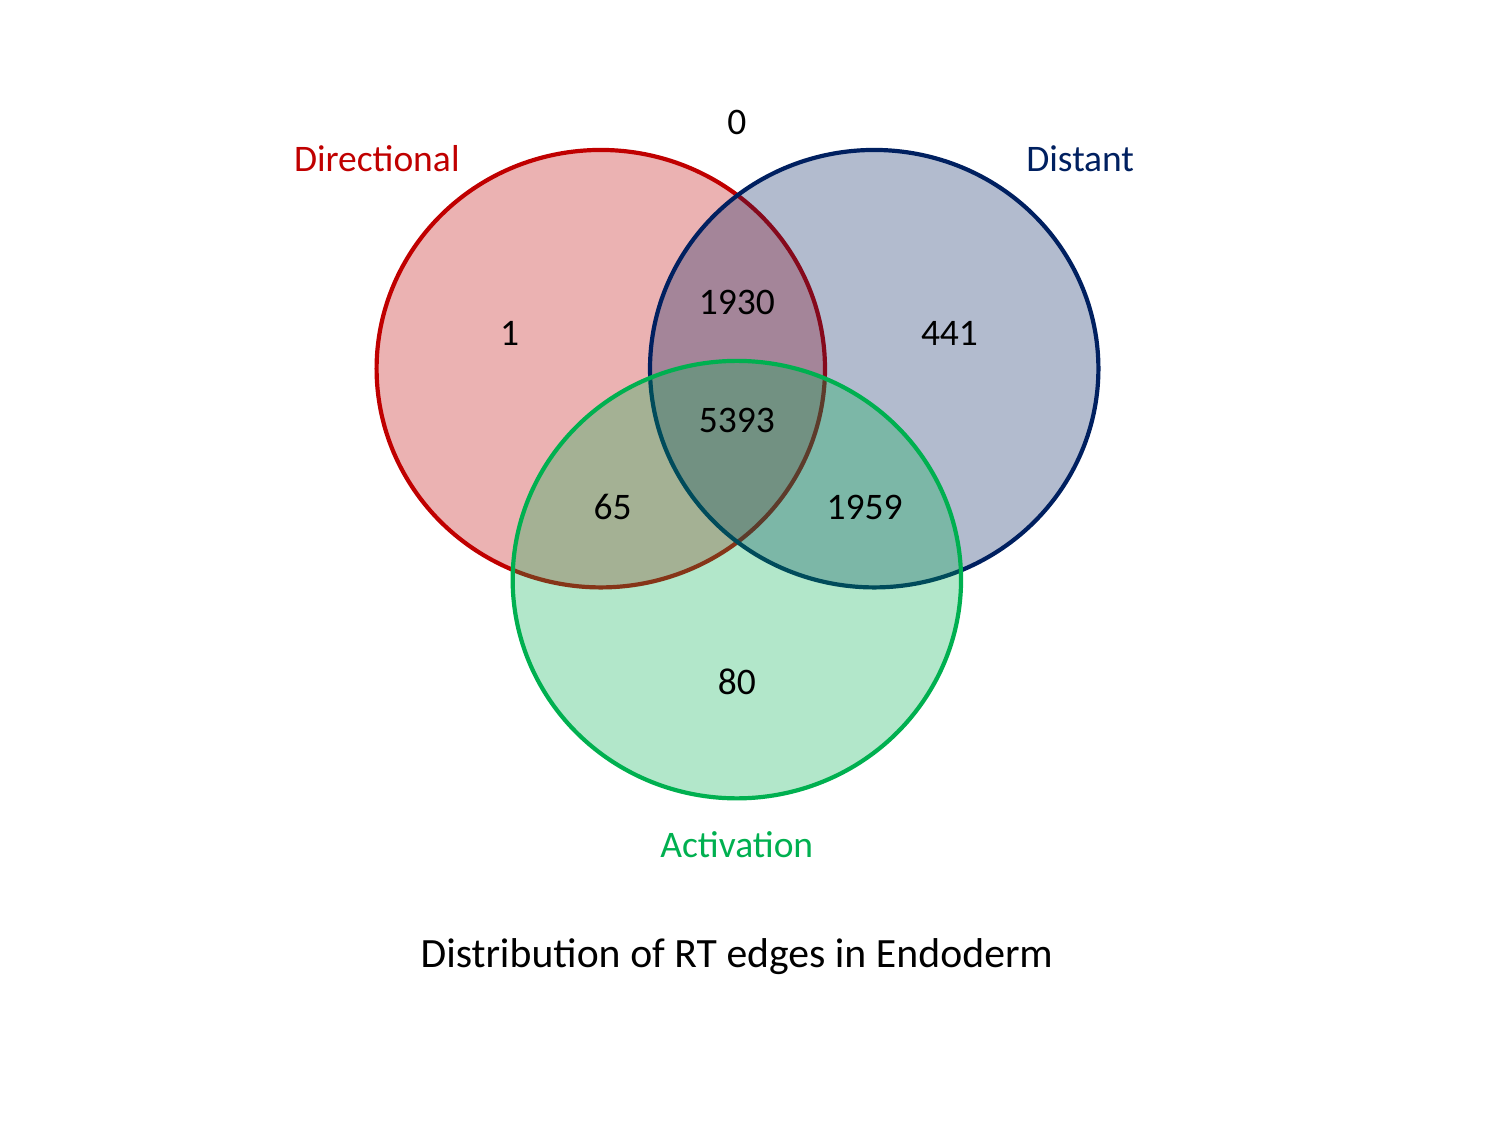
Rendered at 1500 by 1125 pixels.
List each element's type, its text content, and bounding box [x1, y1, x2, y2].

text_box Distant [1011, 126, 1212, 187]
text_box Activation [636, 812, 837, 873]
text_box [510, 358, 964, 801]
text_box 65 [550, 474, 675, 535]
text_box 441 [887, 300, 1012, 361]
text_box [647, 147, 1101, 572]
text_box 1959 [802, 474, 927, 535]
text_box [374, 147, 737, 571]
text_box Distribution of RT edges in Endoderm [249, 918, 1225, 984]
text_box 0 [674, 89, 799, 150]
text_box Directional [228, 126, 475, 187]
text_box 1 [447, 300, 572, 361]
text_box 5393 [674, 388, 799, 448]
text_box 80 [674, 649, 799, 710]
text_box 1930 [674, 270, 799, 330]
